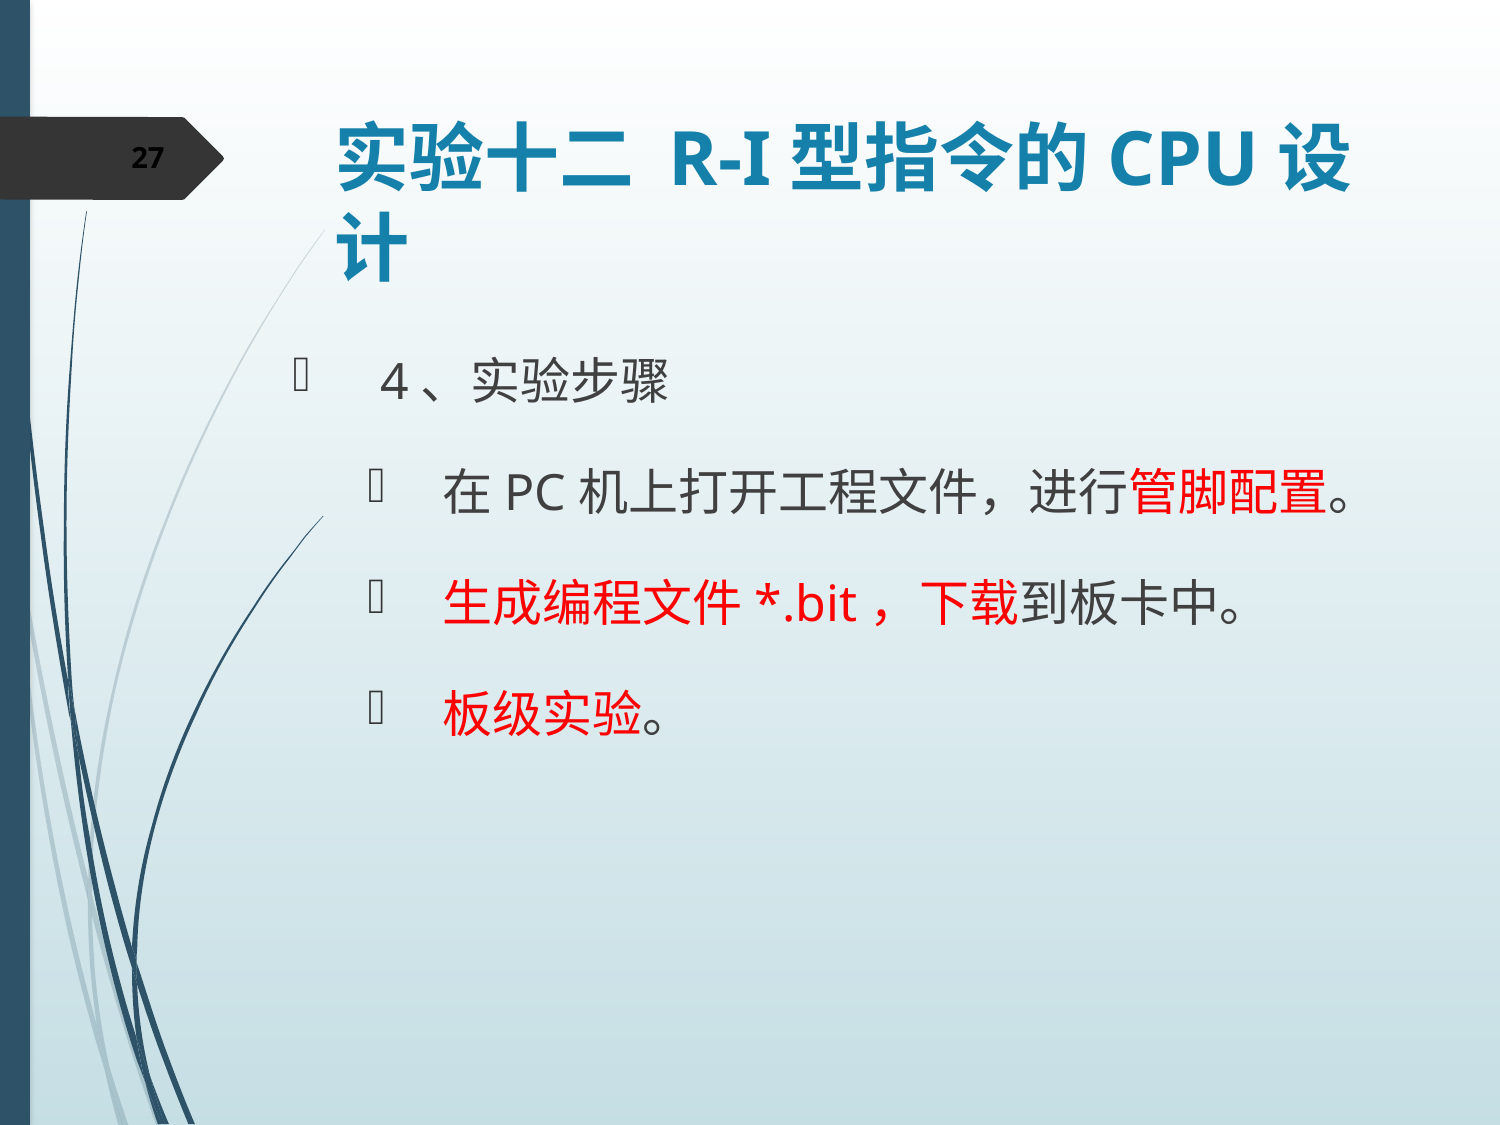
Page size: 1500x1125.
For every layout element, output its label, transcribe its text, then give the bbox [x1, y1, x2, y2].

list 4、实验步骤 在PC机上打开工程文件，进行管脚配置。 生成编程文件*.bit，下载到板卡中。 板级实验。 [277, 312, 1359, 933]
slide_number 27 [83, 129, 180, 190]
title 实验十二 R-I型指令的CPU设计 [319, 102, 1400, 313]
